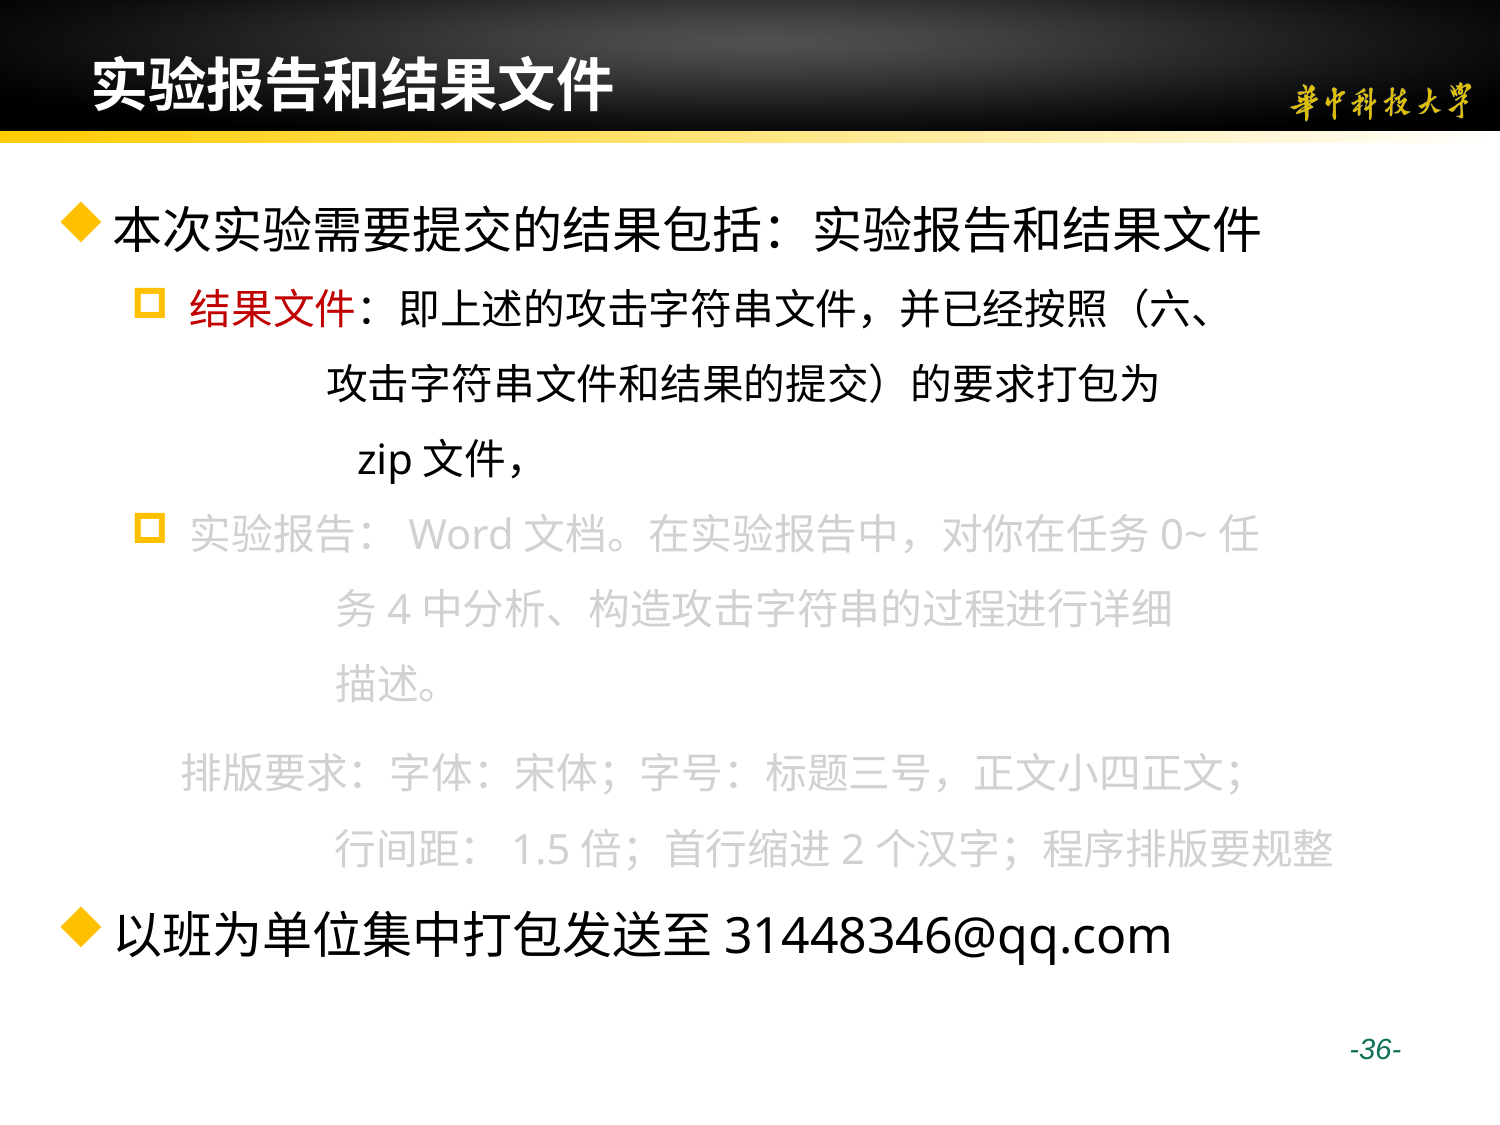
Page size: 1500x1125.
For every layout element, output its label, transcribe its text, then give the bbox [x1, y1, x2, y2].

slide_number -36- [1257, 1023, 1425, 1102]
list 本次实验需要提交的结果包括：实验报告和结果文件 结果文件：即上述的攻击字符串文件，并已经按照（六、 攻击字符串文件和结果的提交）的要求打包为 zip文件， 实验报告：Word文档。在实验报告中，对你在任务0~任 务4中分析、构造攻击字符串的过程进行详细 描述。 排版要求：字体：宋体；字号：标题三号，正文小四正文； 行间距：1.5倍；首行缩进2个汉字；程序排版要规整 以班为单位集中打包发送至31448346@qq.com [41, 160, 1459, 1024]
title 实验报告和结果文件 [74, 34, 1426, 131]
picture [0, 0, 1500, 131]
